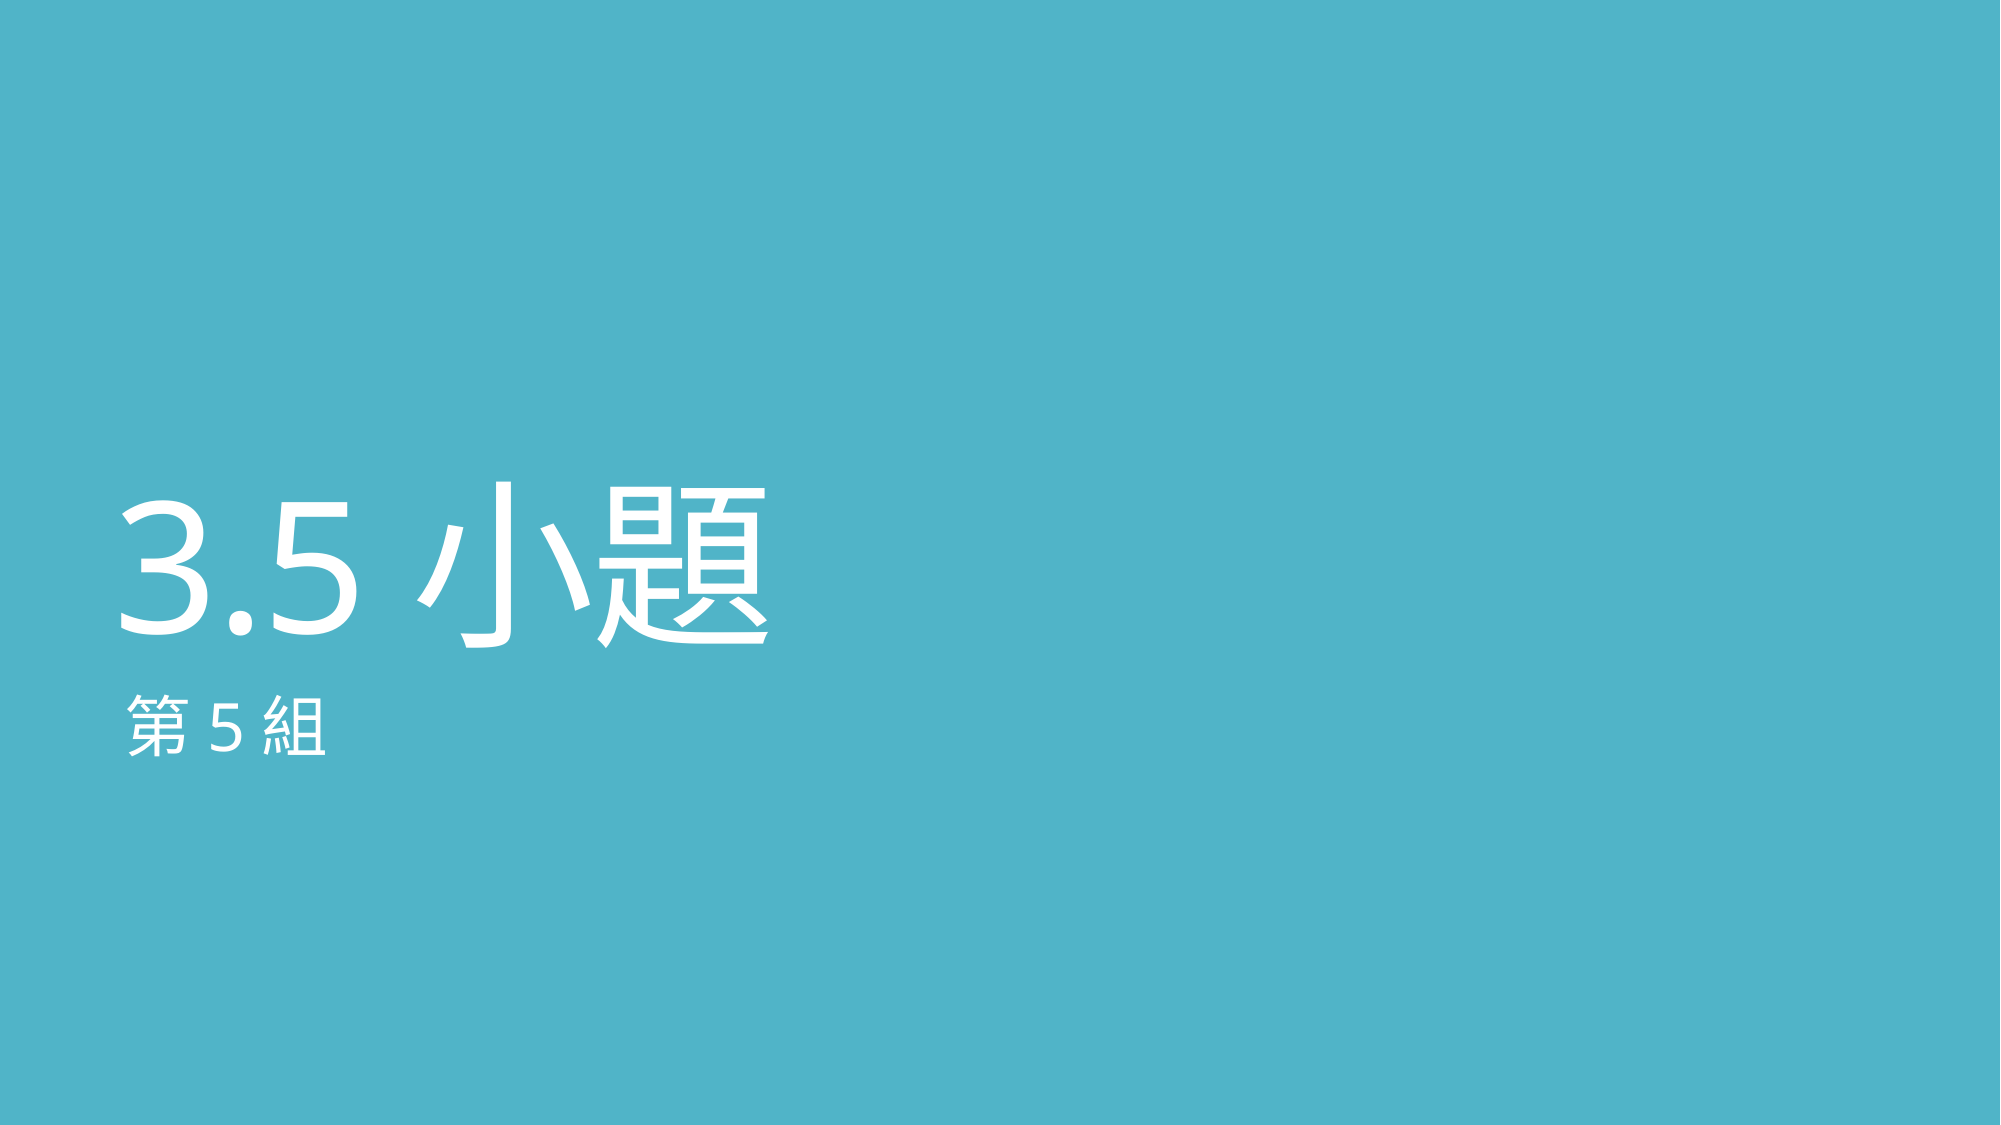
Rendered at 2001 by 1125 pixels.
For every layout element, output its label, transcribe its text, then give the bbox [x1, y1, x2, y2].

subtitle 第5組 [109, 690, 1624, 961]
title 3.5小題 [98, 126, 1868, 677]
